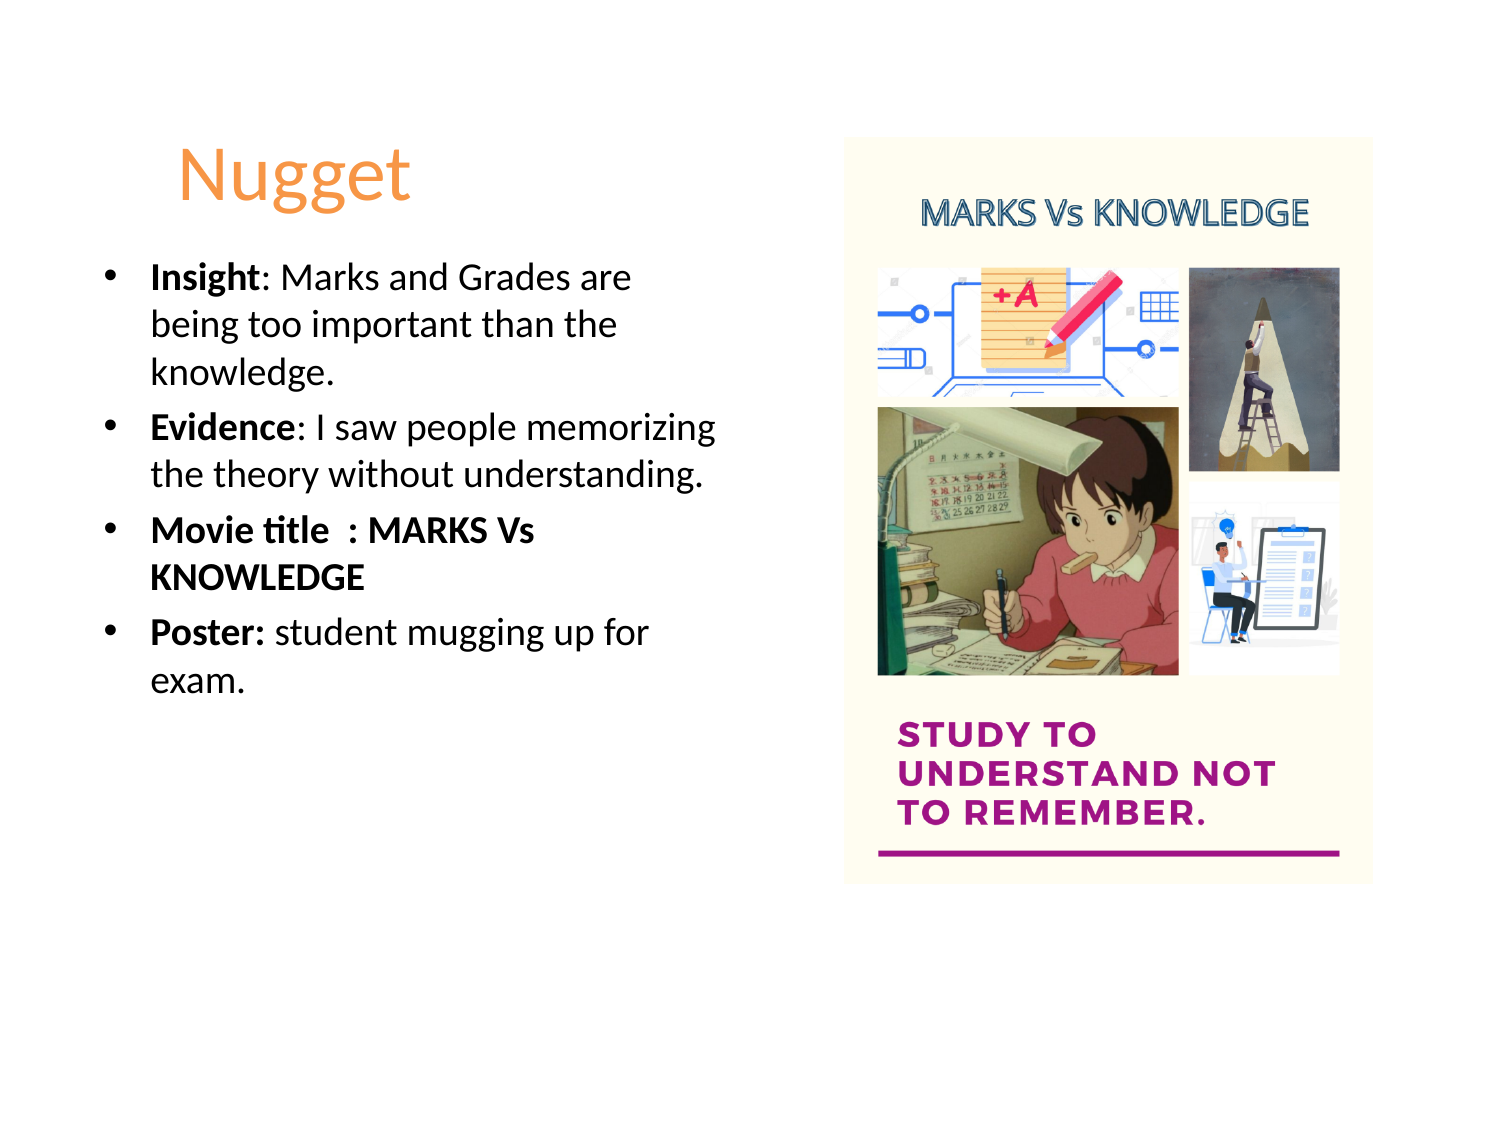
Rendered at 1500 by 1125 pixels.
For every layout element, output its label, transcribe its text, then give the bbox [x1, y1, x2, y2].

subtitle Insight: Marks and Grades are being too important than the knowledge. Evidence: I saw people memorizing the theory without understanding. Movie title : MARKS Vs KNOWLEDGE Poster: student mugging up for exam. [88, 243, 739, 1024]
picture [844, 136, 1373, 884]
title Nugget [112, 113, 478, 225]
